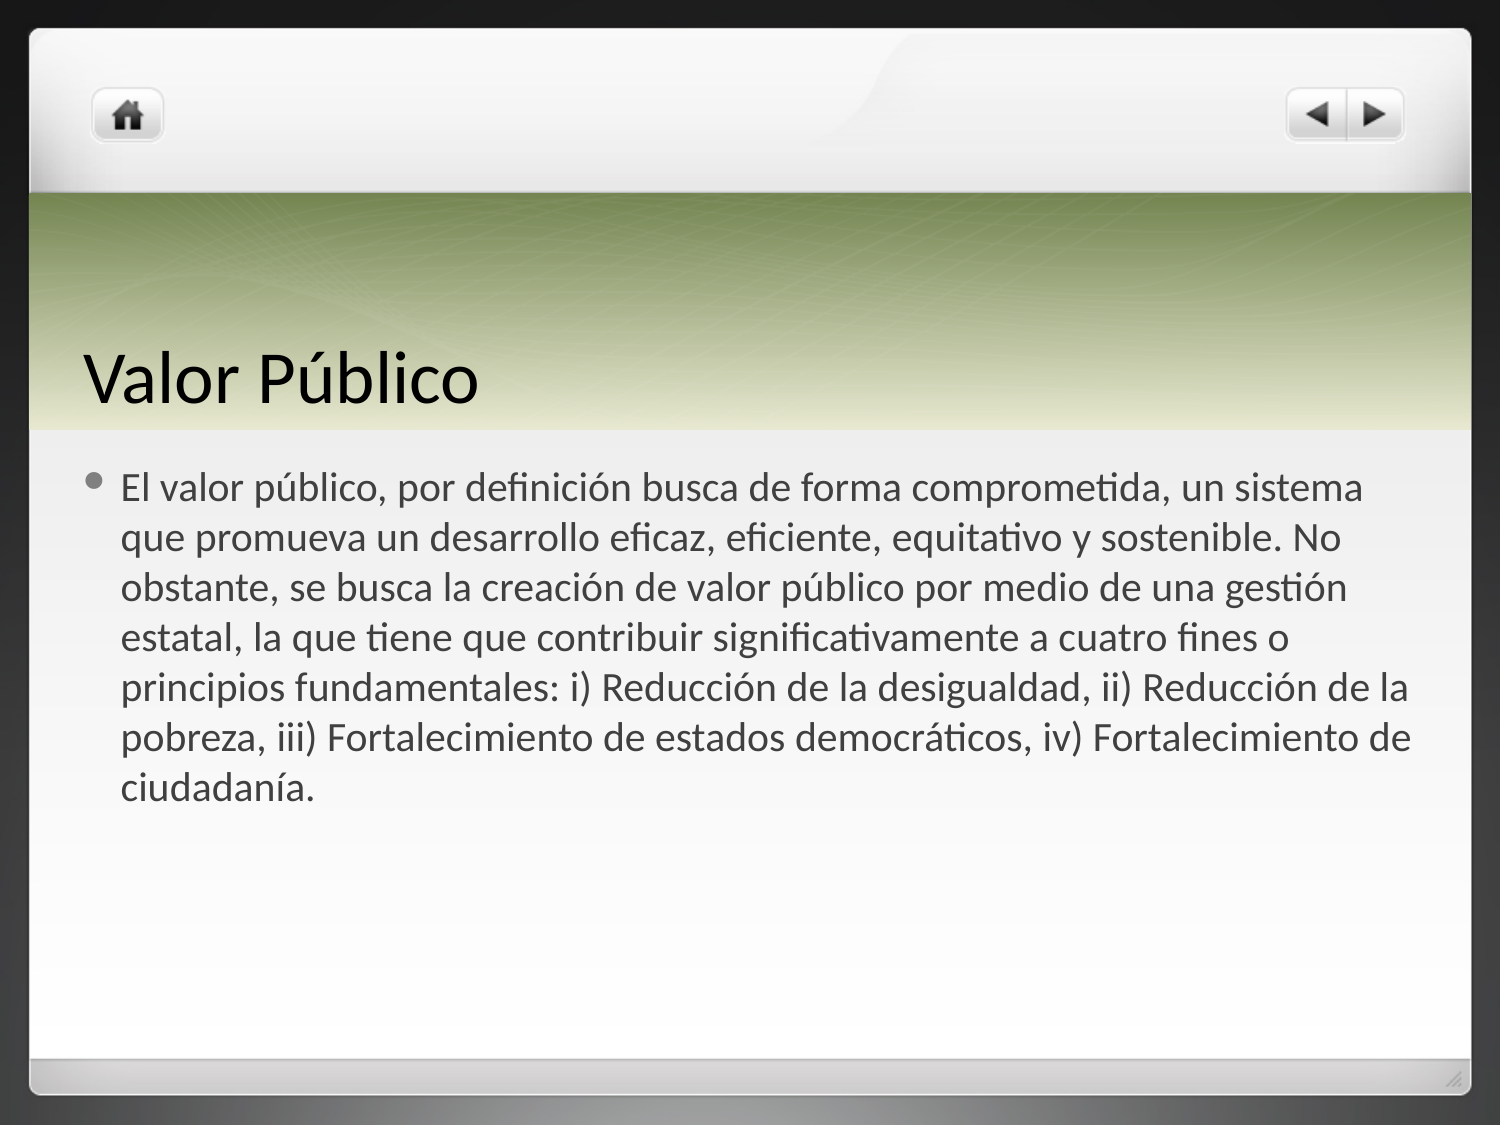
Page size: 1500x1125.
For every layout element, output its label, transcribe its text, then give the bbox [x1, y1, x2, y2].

title Valor Público [68, 238, 1432, 427]
list El valor público, por definición busca de forma comprometida, un sistema que promueva un desarrollo eficaz, eficiente, equitativo y sostenible. No obstante, se busca la creación de valor público por medio de una gestión estatal, la que tiene que contribuir significativamente a cuatro fines o principios fundamentales: i) Reducción de la desigualdad, ii) Reducción de la pobreza, iii) Fortalecimiento de estados democráticos, iv) Fortalecimiento de ciudadanía. [68, 452, 1432, 1025]
picture [0, 0, 1500, 1125]
